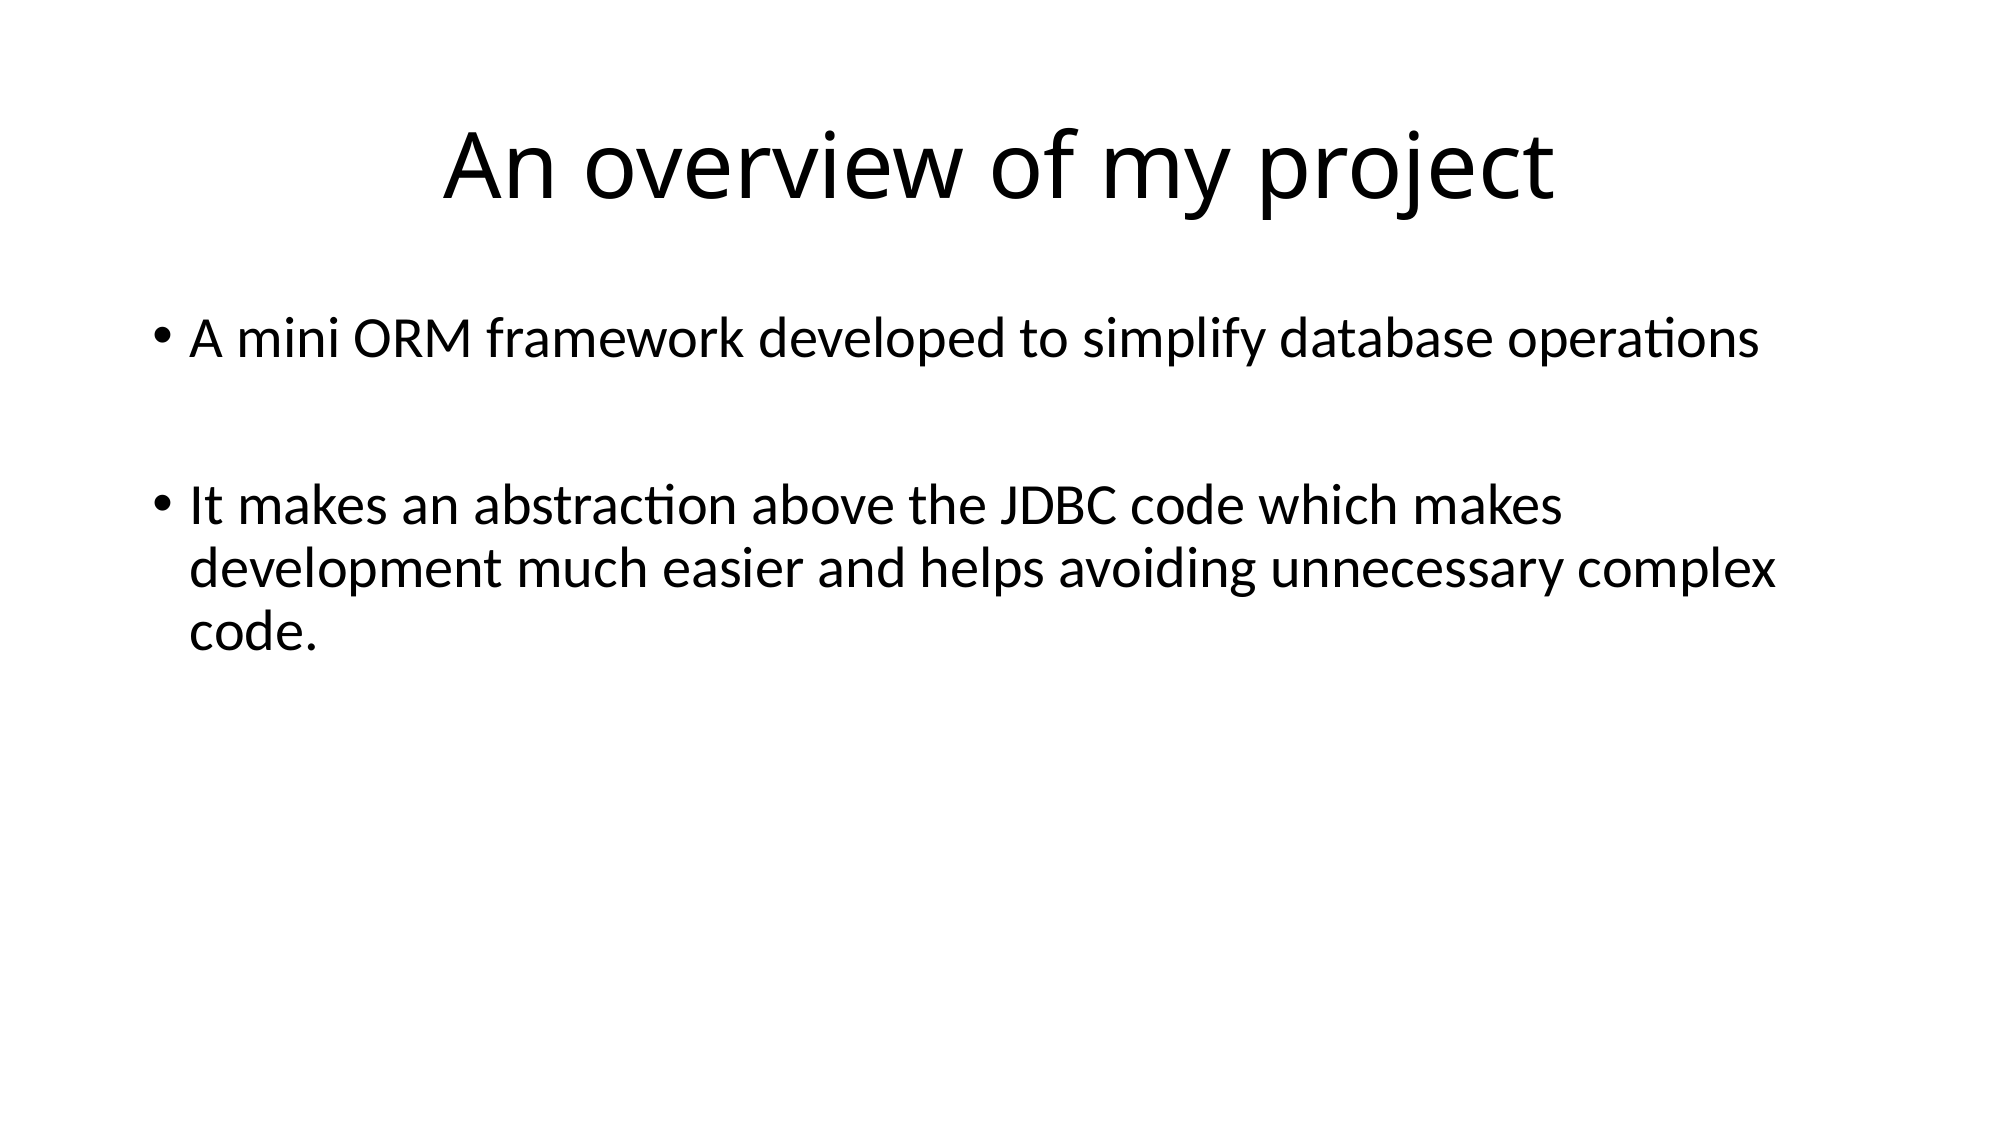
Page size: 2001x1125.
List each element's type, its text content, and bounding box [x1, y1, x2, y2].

title An overview of my project [137, 59, 1863, 278]
list A mini ORM framework developed to simplify database operations It makes an abstraction above the JDBC code which makes development much easier and helps avoiding unnecessary complex code. [137, 299, 1863, 1014]
